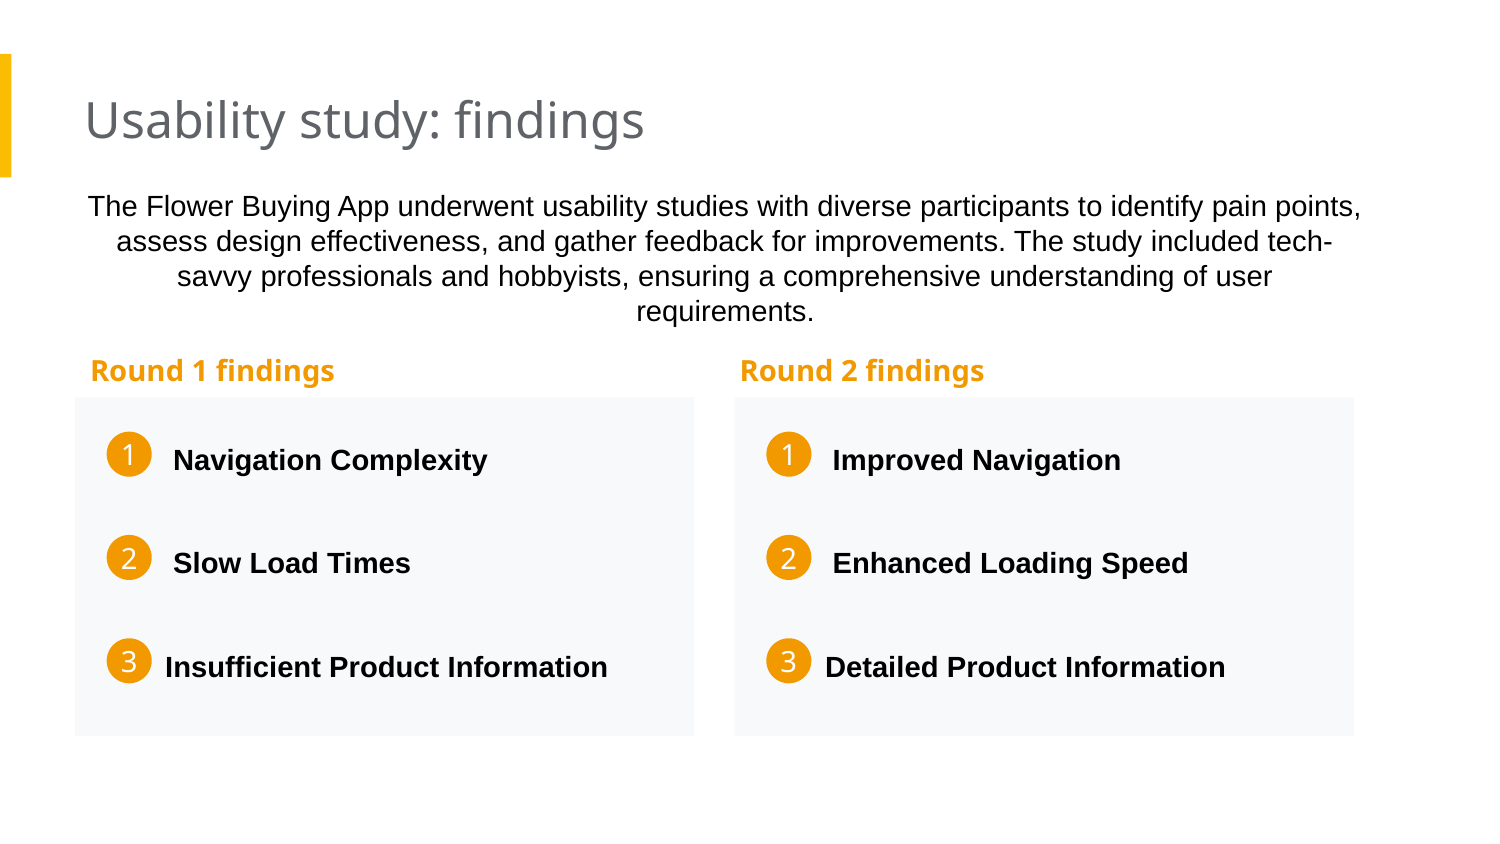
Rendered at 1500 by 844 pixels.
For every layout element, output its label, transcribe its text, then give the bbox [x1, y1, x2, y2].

text_box 2 [106, 534, 152, 580]
text_box Insufficient Product Information [150, 627, 698, 699]
text_box 2 [766, 534, 812, 580]
text_box [734, 397, 1354, 736]
text_box Improved Navigation [817, 421, 1365, 492]
text_box 1 [766, 431, 812, 477]
text_box Detailed Product Information [809, 627, 1358, 699]
text_box [74, 397, 695, 736]
text_box 3 [766, 638, 812, 684]
text_box 1 [106, 431, 152, 477]
text_box Slow Load Times [158, 524, 706, 595]
text_box Enhanced Loading Speed [817, 524, 1365, 595]
text_box Navigation Complexity [158, 421, 706, 492]
text_box Round 2 findings [724, 331, 1272, 402]
text_box The Flower Buying App underwent usability studies with diverse participants to identify pain points, assess design effectiveness, and gather feedback for improvements. The study included tech-savvy professionals and hobbyists, ensuring a comprehensive understanding of user requirements. [87, 172, 1379, 343]
text_box Usability study: findings [84, 73, 1095, 164]
text_box 3 [106, 638, 152, 684]
text_box Round 1 findings [74, 331, 623, 397]
